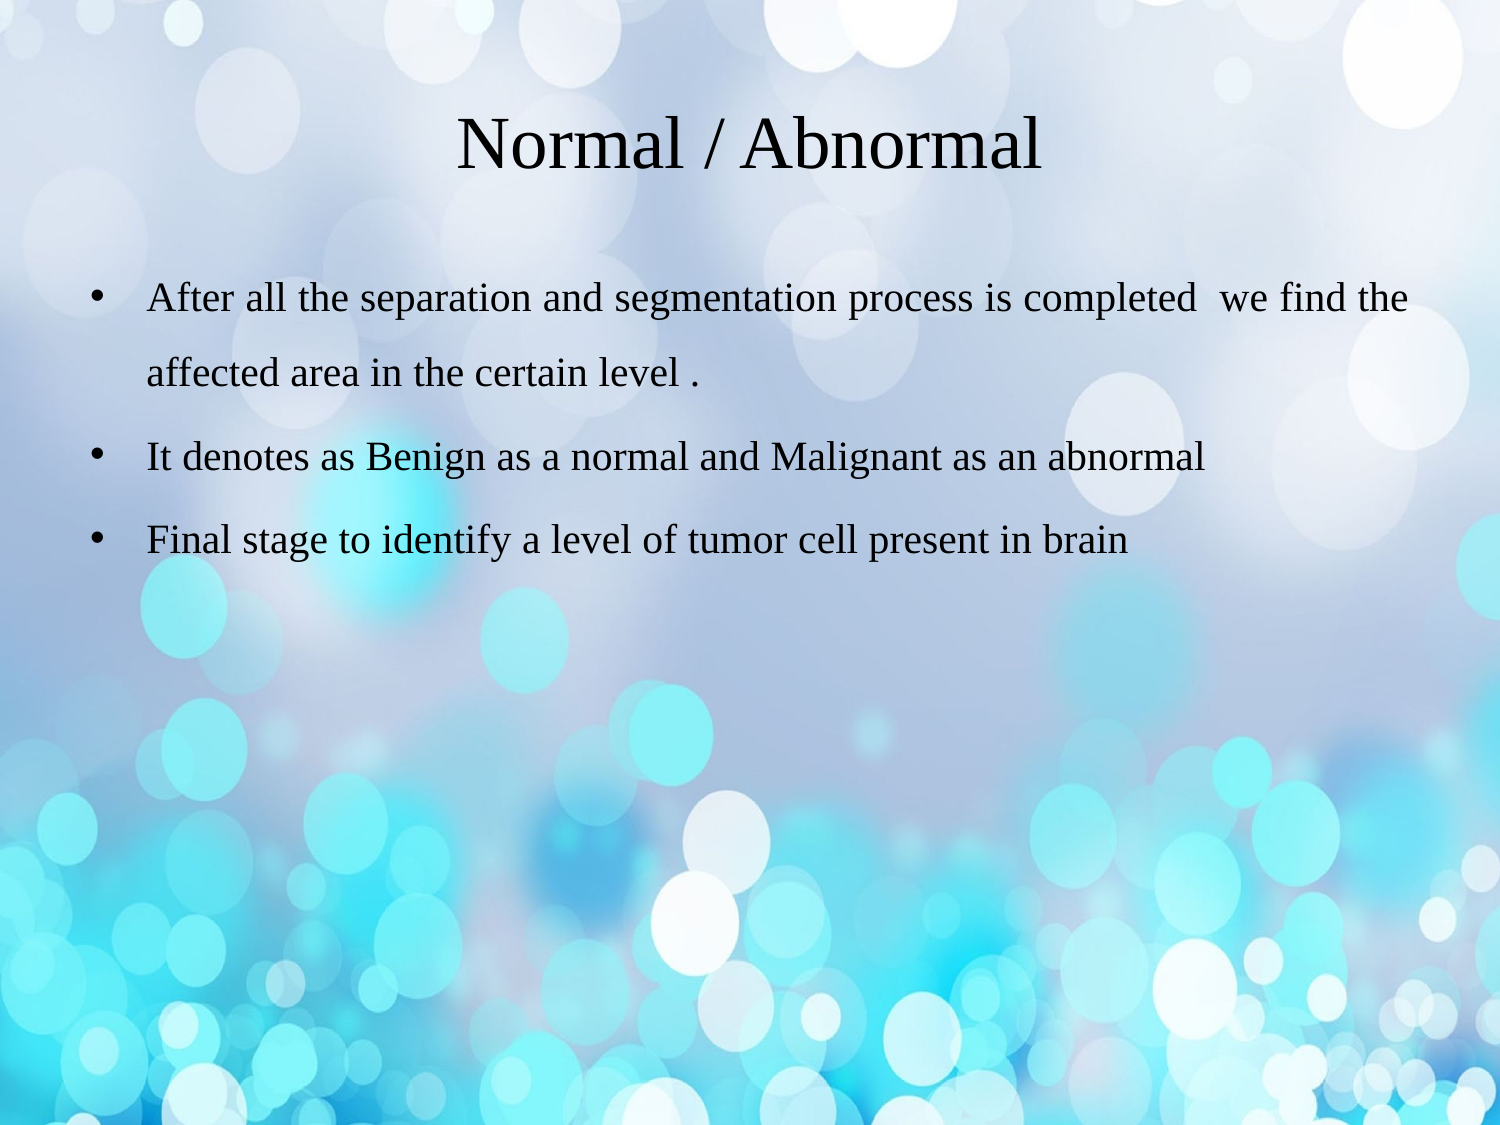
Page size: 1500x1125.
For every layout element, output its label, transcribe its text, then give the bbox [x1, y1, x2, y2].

list After all the separation and segmentation process is completed we find the affected area in the certain level . It denotes as Benign as a normal and Malignant as an abnormal Final stage to identify a level of tumor cell present in brain [75, 237, 1425, 980]
title Normal / Abnormal [75, 45, 1425, 233]
picture [0, 0, 1500, 1125]
